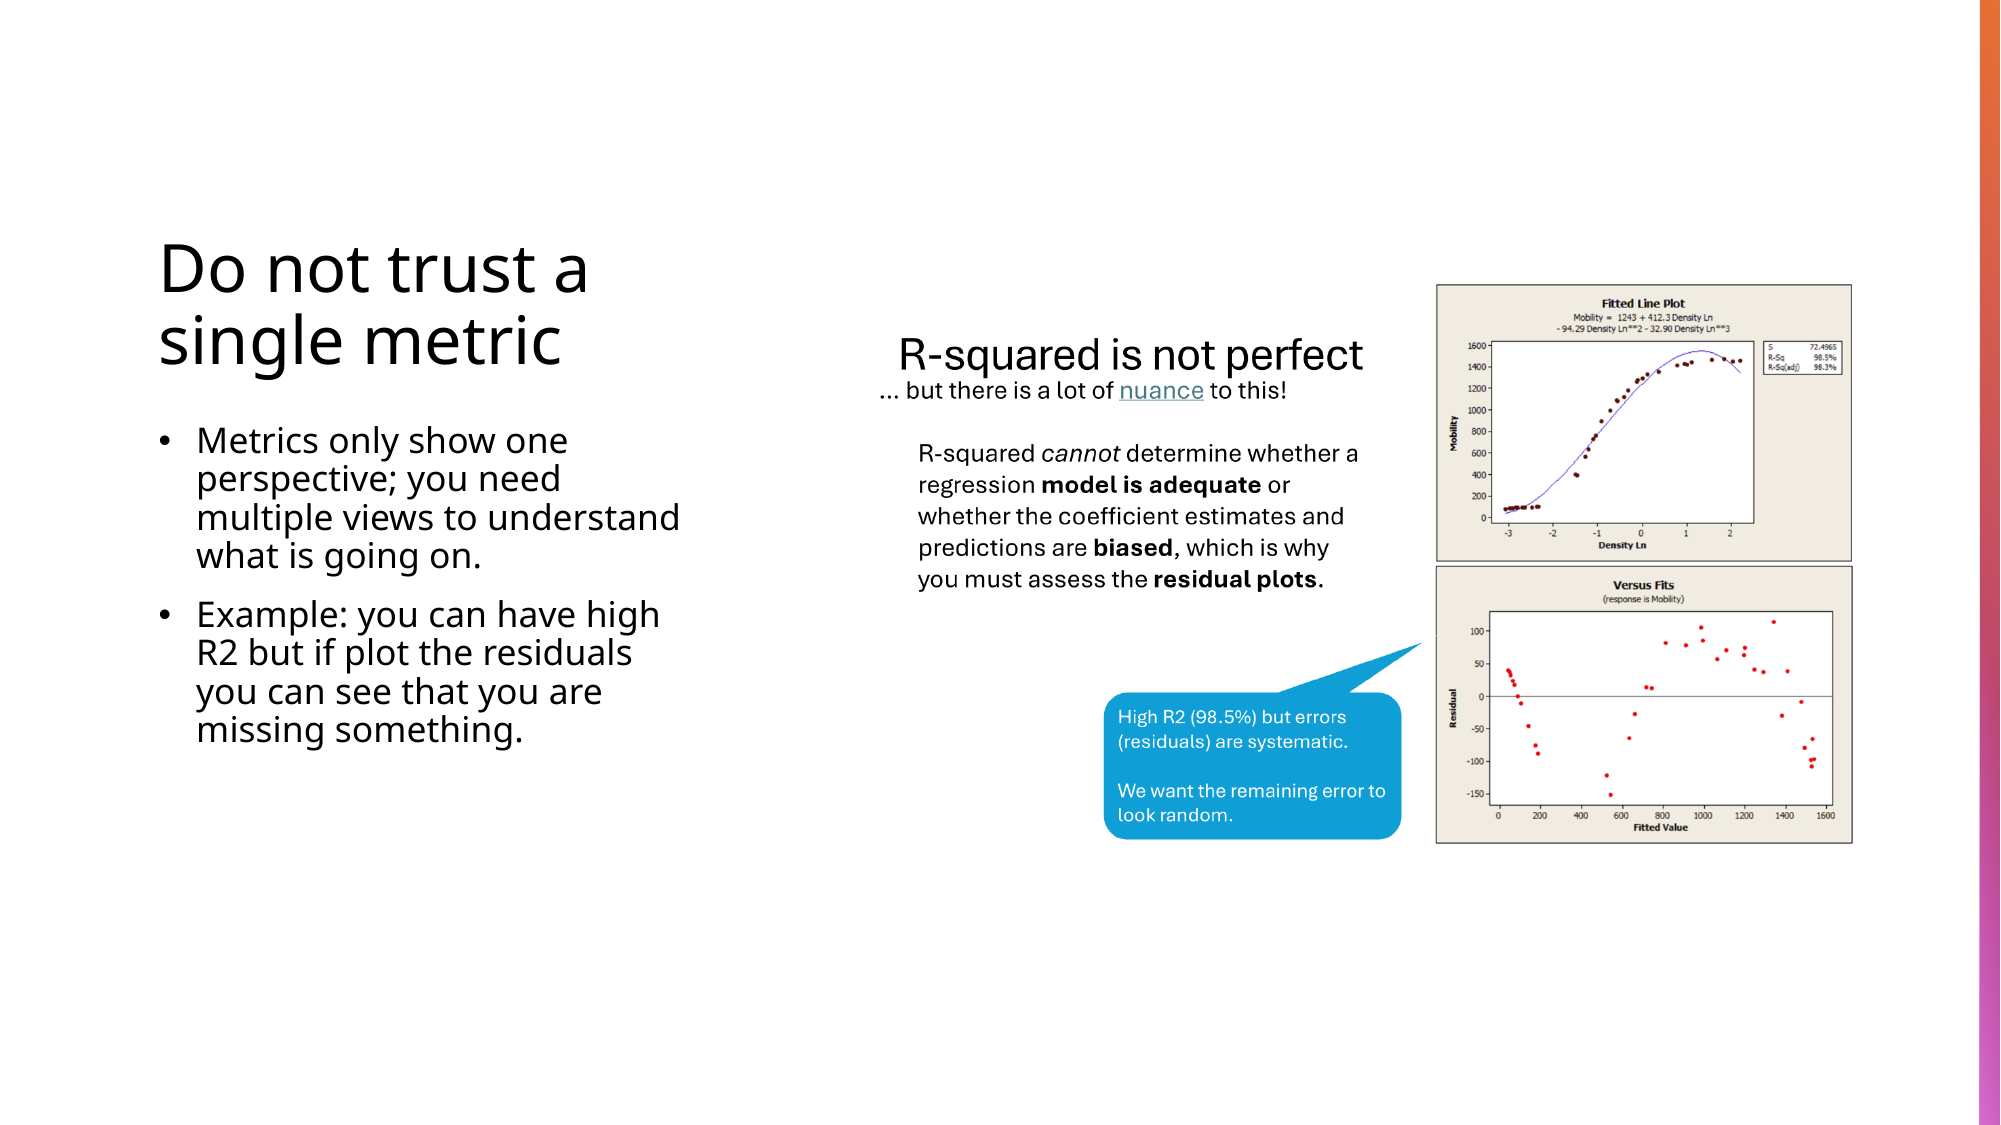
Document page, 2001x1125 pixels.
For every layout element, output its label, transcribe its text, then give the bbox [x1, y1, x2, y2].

picture [817, 267, 1867, 859]
list Metrics only show one perspective; you need multiple views to understand what is going on. Example: you can have high R2 but if plot the residuals you can see that you are missing something. [143, 415, 711, 982]
title Do not trust a single metric [143, 121, 711, 387]
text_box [1979, 0, 2000, 1125]
